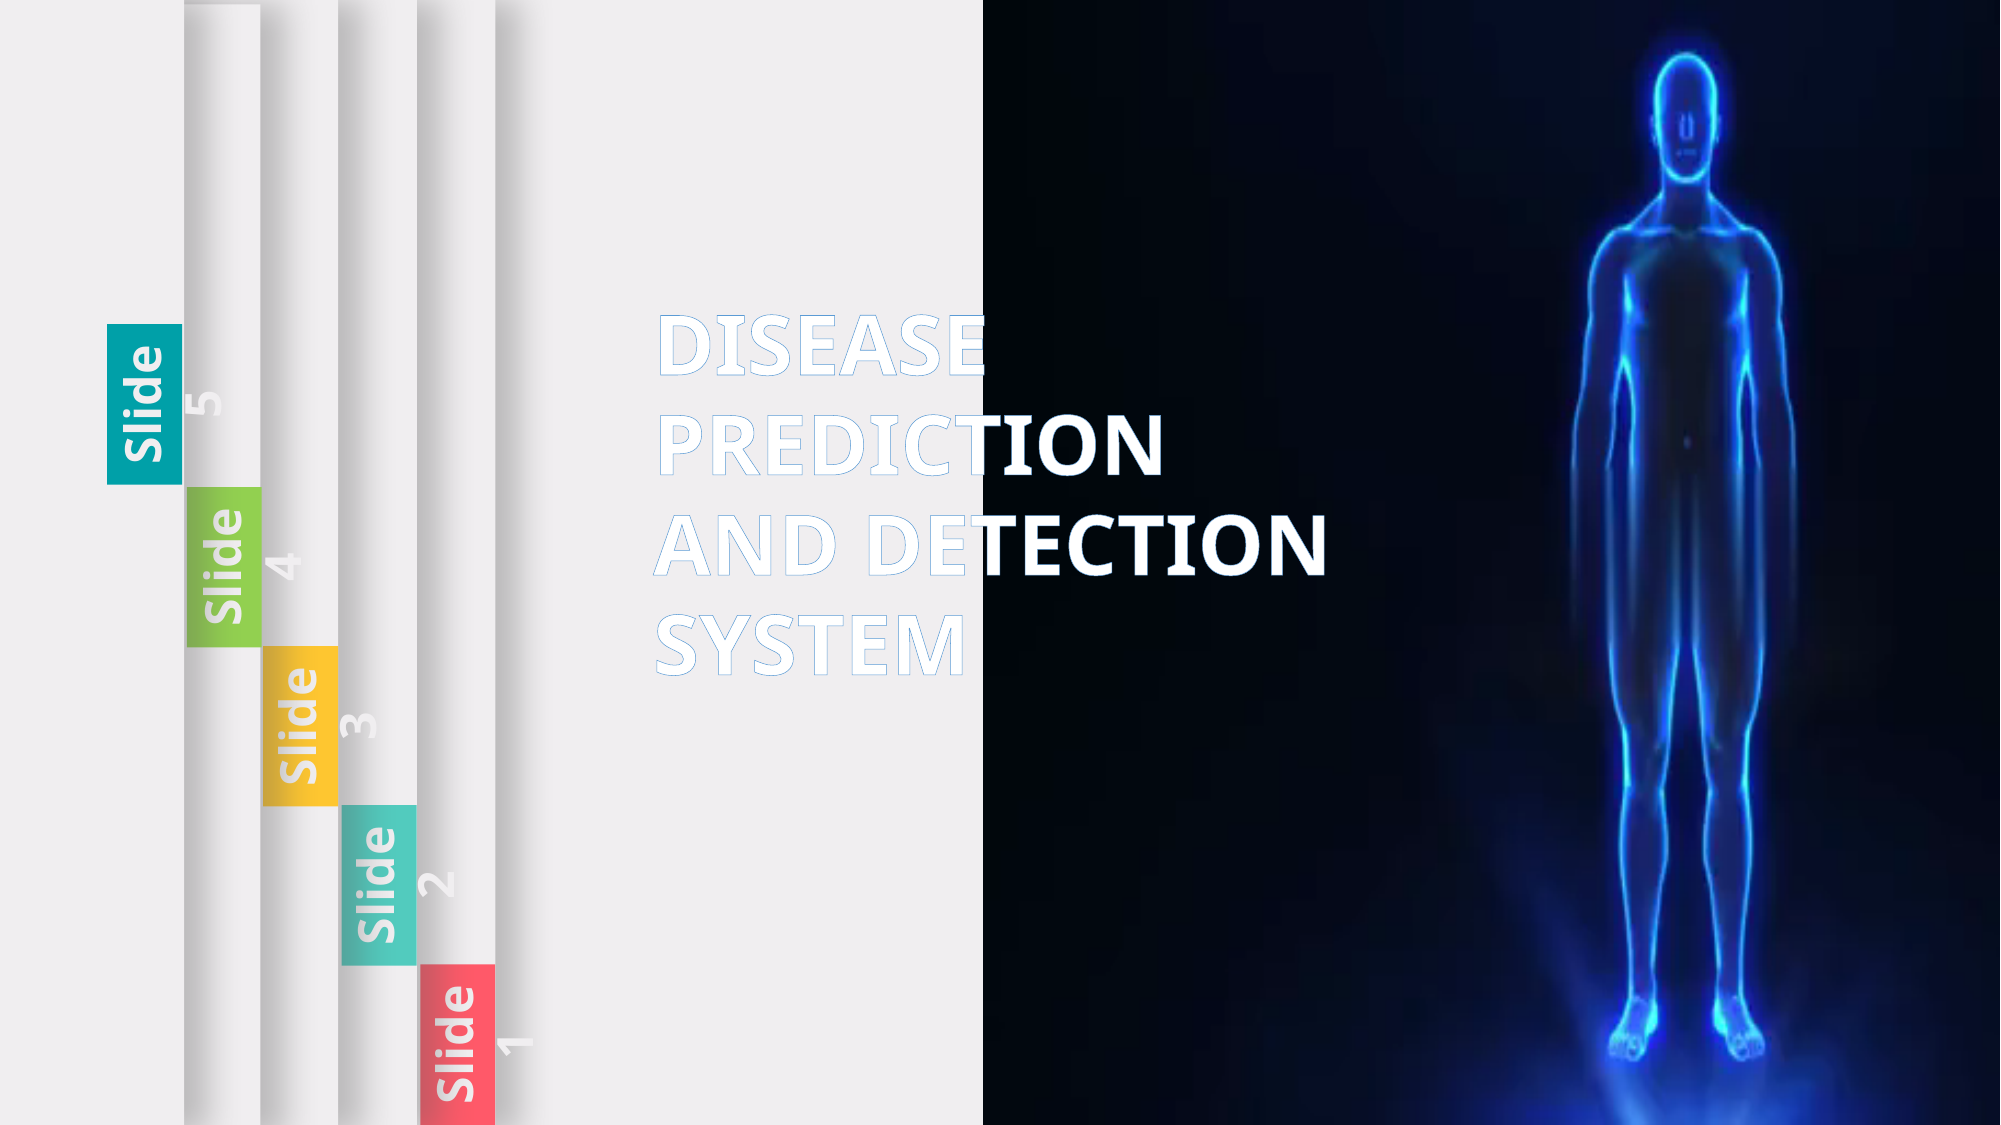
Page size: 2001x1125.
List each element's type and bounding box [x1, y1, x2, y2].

text_box [417, 0, 496, 1125]
text_box [982, 0, 2000, 1125]
text_box [185, 4, 262, 1125]
text_box [185, 0, 339, 1125]
text_box [638, 284, 1366, 730]
text_box [339, 0, 417, 1125]
text_box [0, 0, 185, 1125]
